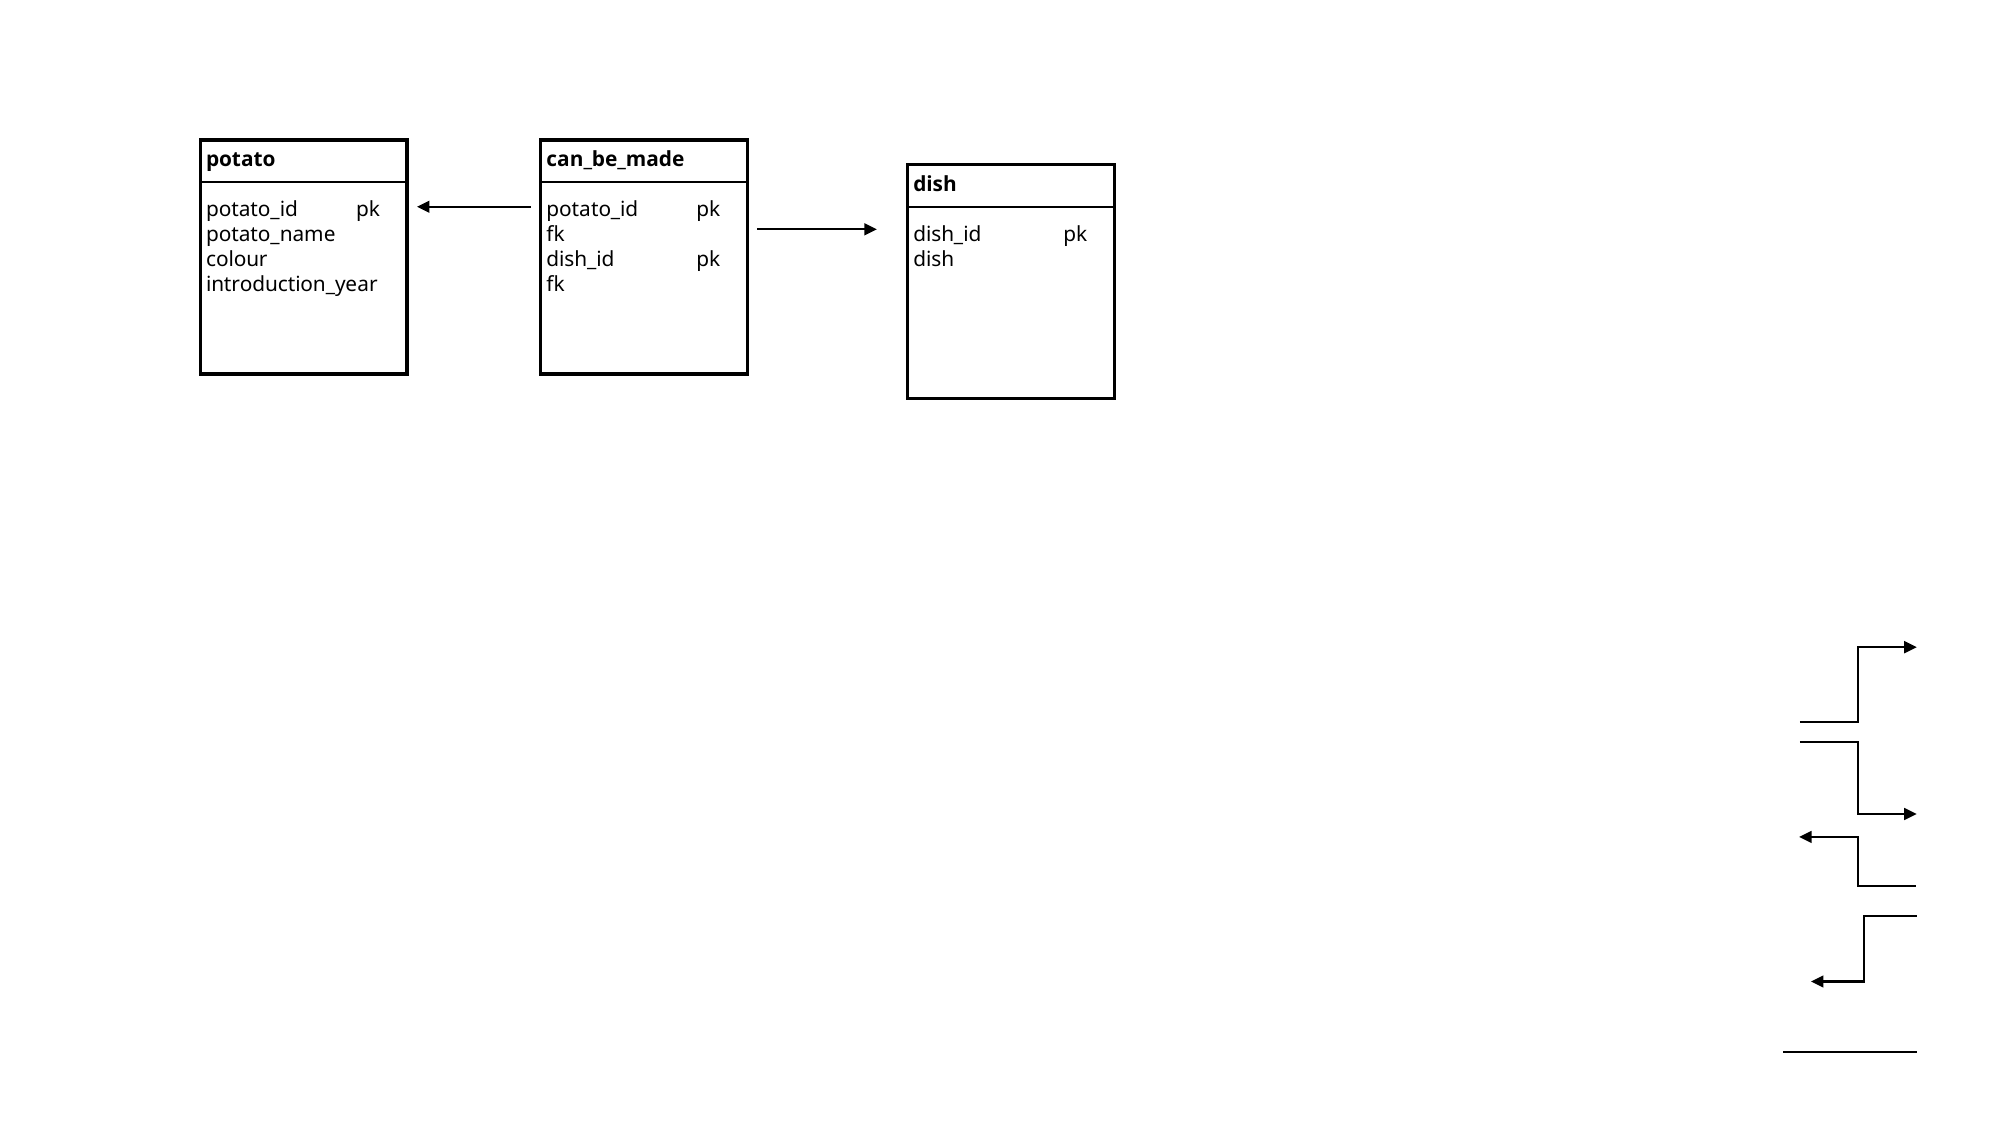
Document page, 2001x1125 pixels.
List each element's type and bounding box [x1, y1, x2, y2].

text_box [1799, 646, 1918, 723]
text_box [199, 139, 408, 375]
text_box [906, 163, 1115, 399]
text_box [1810, 915, 1918, 982]
text_box [1799, 741, 1918, 815]
text_box [1798, 836, 1917, 887]
text_box [539, 139, 748, 375]
